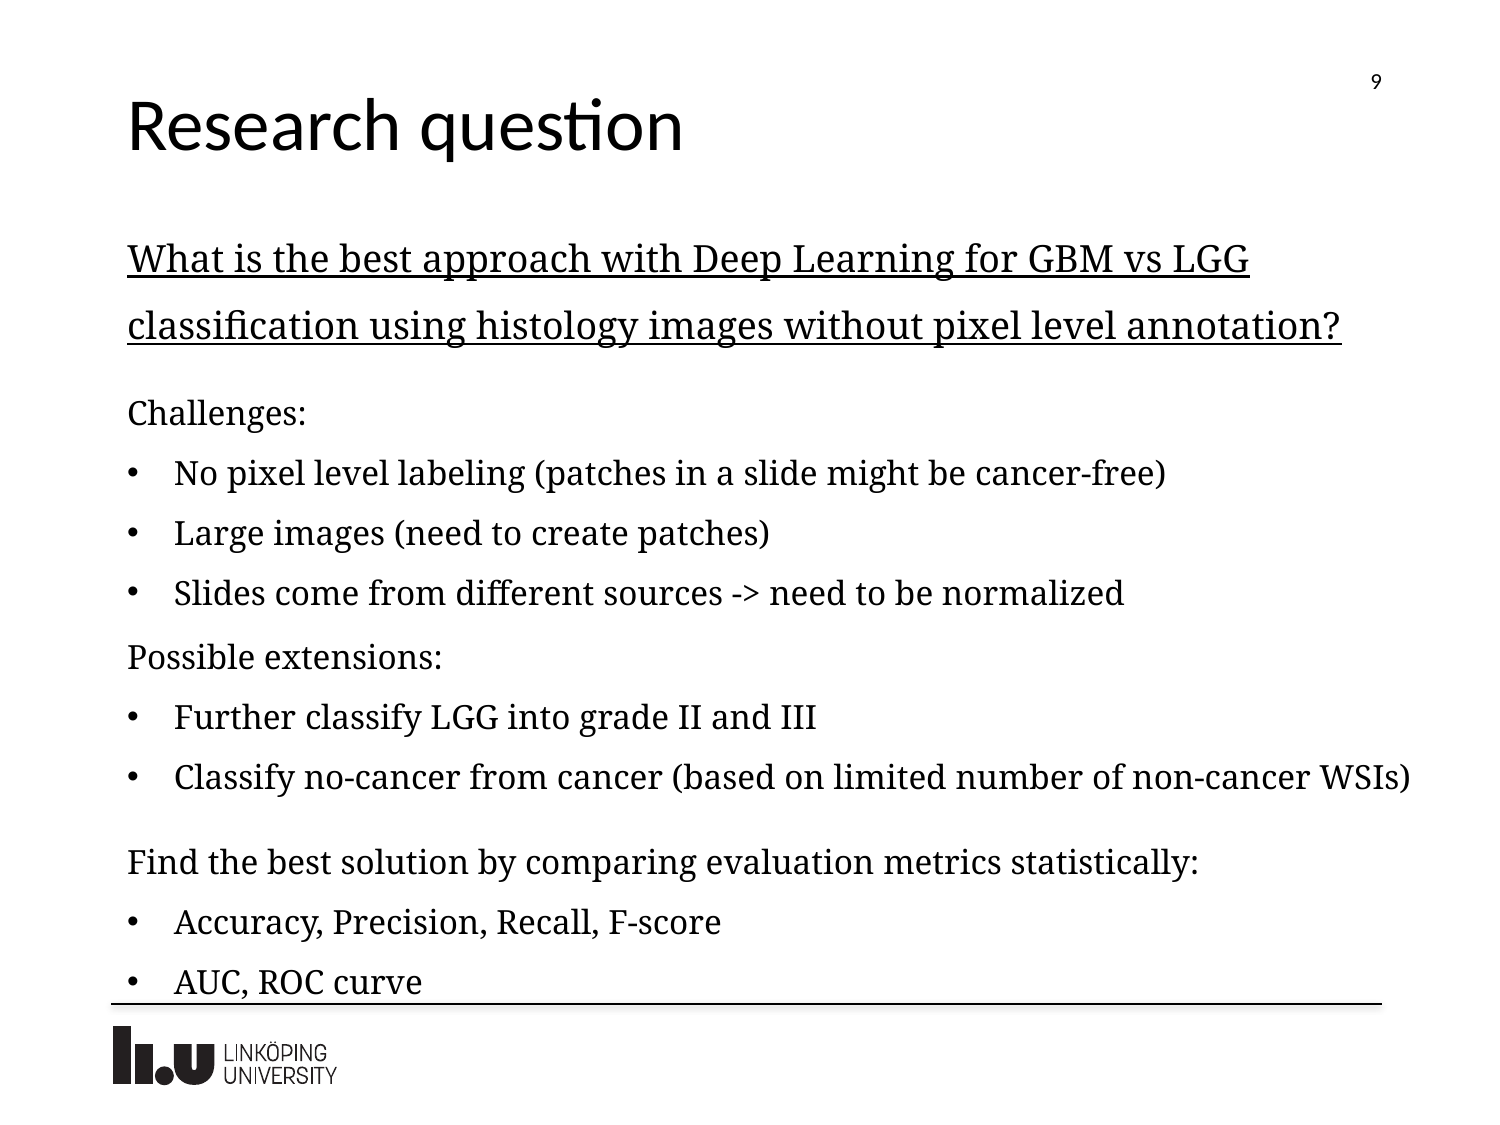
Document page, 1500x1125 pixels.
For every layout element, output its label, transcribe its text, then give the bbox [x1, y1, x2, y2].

text_box What is the best approach with Deep Learning for GBM vs LGG classification using histology images without pixel level annotation? Challenges: No pixel level labeling (patches in a slide might be cancer-free) Large images (need to create patches) Slides come from different sources -> need to be normalized Possible extensions: Further classify LGG into grade II and III Classify no-cancer from cancer (based on limited number of non-cancer WSIs) Find the best solution by comparing evaluation metrics statistically: Accuracy, Precision, Recall, F-score AUC, ROC curve [112, 204, 1500, 1009]
slide_number 9 [1306, 59, 1397, 103]
title Research question [112, 68, 1382, 204]
